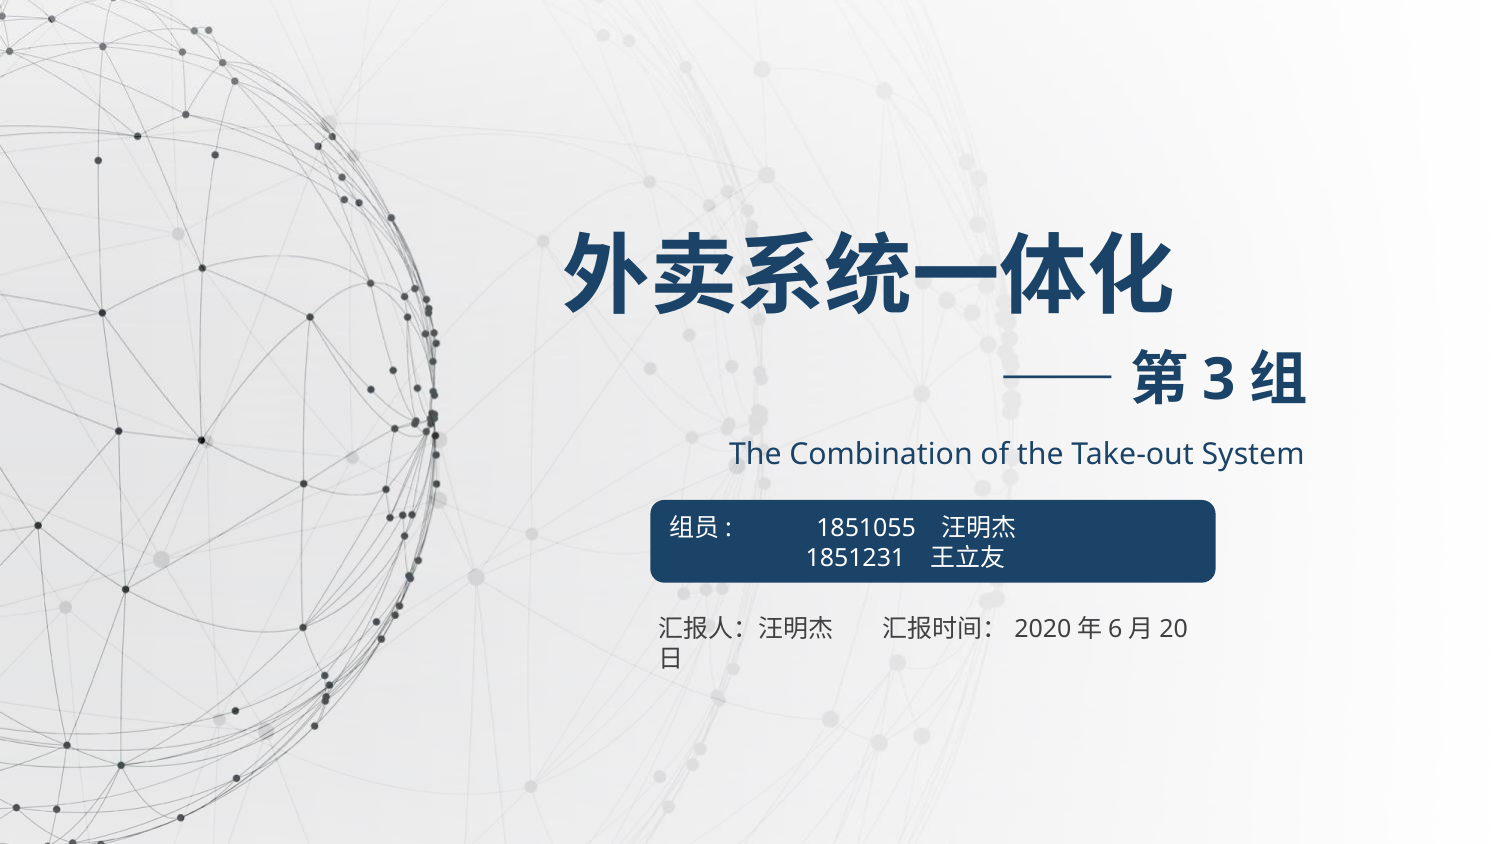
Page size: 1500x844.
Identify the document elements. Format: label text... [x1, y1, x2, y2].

text_box 组员: 1851055 汪明杰 1851231 王立友 [650, 499, 1216, 583]
text_box 外卖系统一体化 [551, 213, 1428, 330]
picture [0, 0, 1500, 844]
text_box 汇报人：汪明杰 汇报时间：2020年6月20日 [647, 607, 1216, 679]
text_box The Combination of the Take-out System [717, 428, 1500, 477]
text_box ——第3组 [988, 335, 1327, 417]
